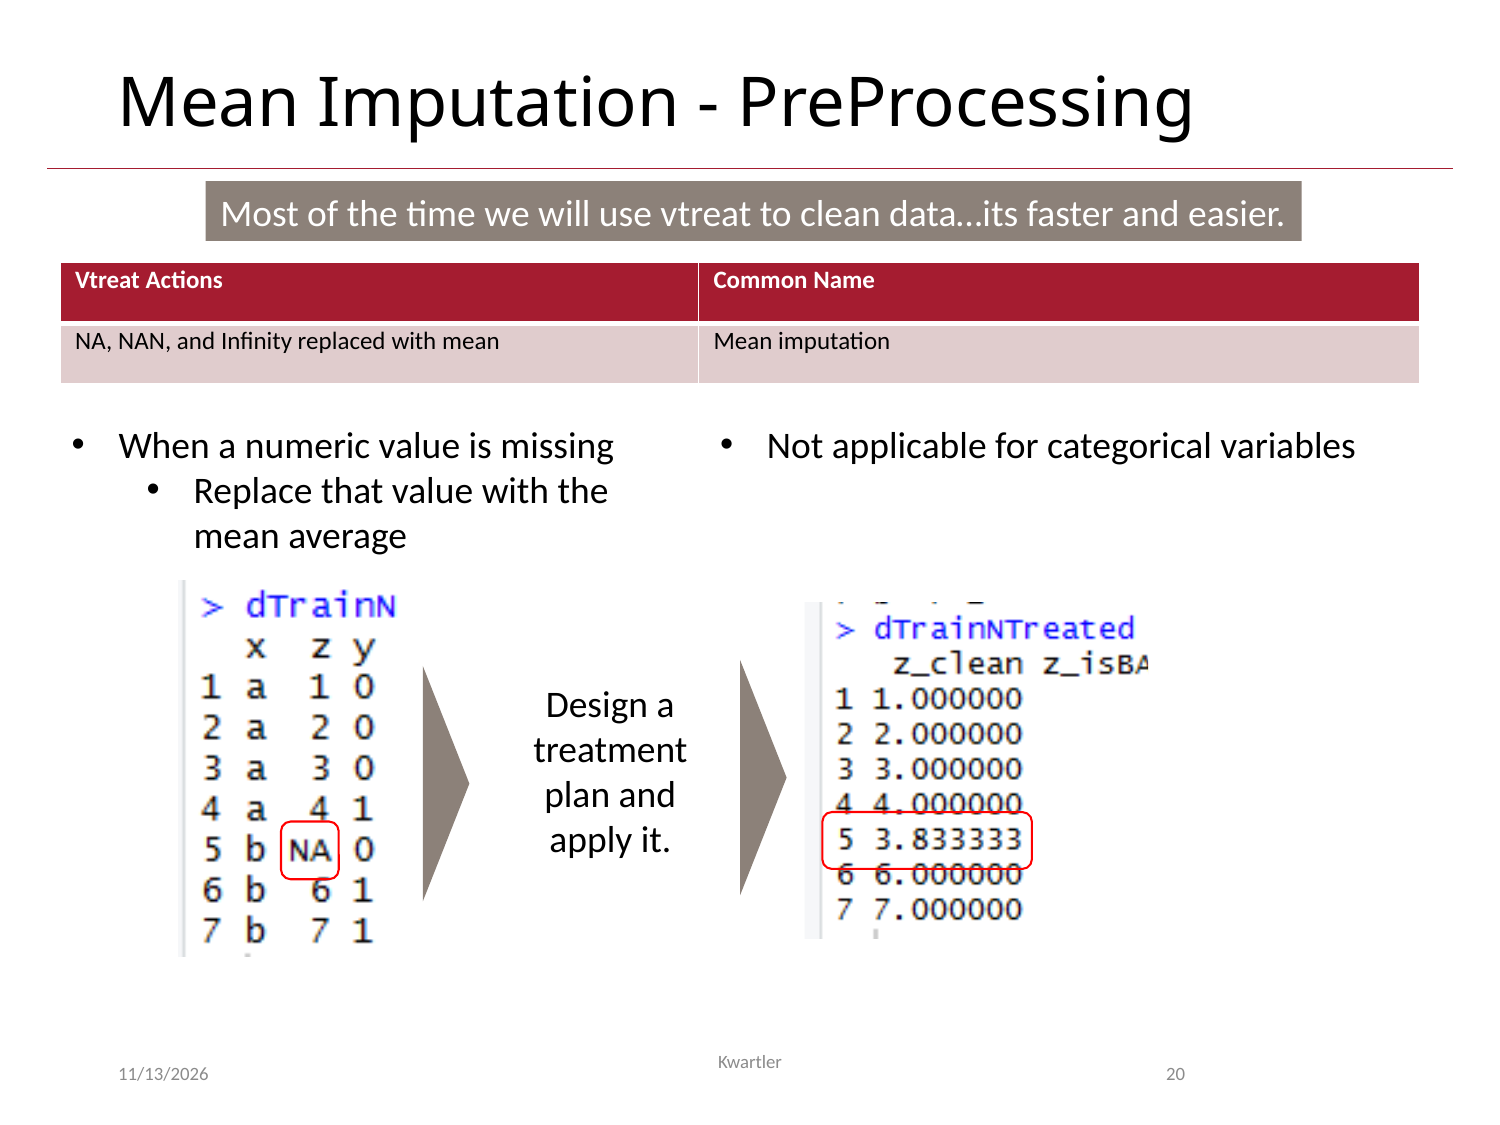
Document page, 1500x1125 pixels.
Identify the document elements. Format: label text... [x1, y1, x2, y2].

text_box When a numeric value is missing Replace that value with the mean average [56, 413, 688, 564]
text_box Most of the time we will use vtreat to clean data…its faster and easier. [205, 181, 1302, 241]
text_box Kwartler [496, 1042, 1004, 1103]
text_box [422, 665, 471, 902]
table_cell NA, NAN, and Infinity replaced with mean [61, 326, 698, 383]
slide_number 20 [1059, 1042, 1200, 1103]
text_box Design a treatment plan and apply it. [488, 672, 732, 868]
picture [178, 580, 422, 957]
picture [804, 602, 1149, 939]
table_cell Mean imputation [699, 326, 1419, 383]
title Mean Imputation - PreProcessing [103, 59, 1397, 157]
text_box Not applicable for categorical variables [705, 413, 1420, 474]
table_header Vtreat Actions [61, 263, 698, 321]
table_header Common Name [699, 263, 1419, 321]
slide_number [103, 1042, 441, 1103]
text_box [739, 659, 788, 896]
